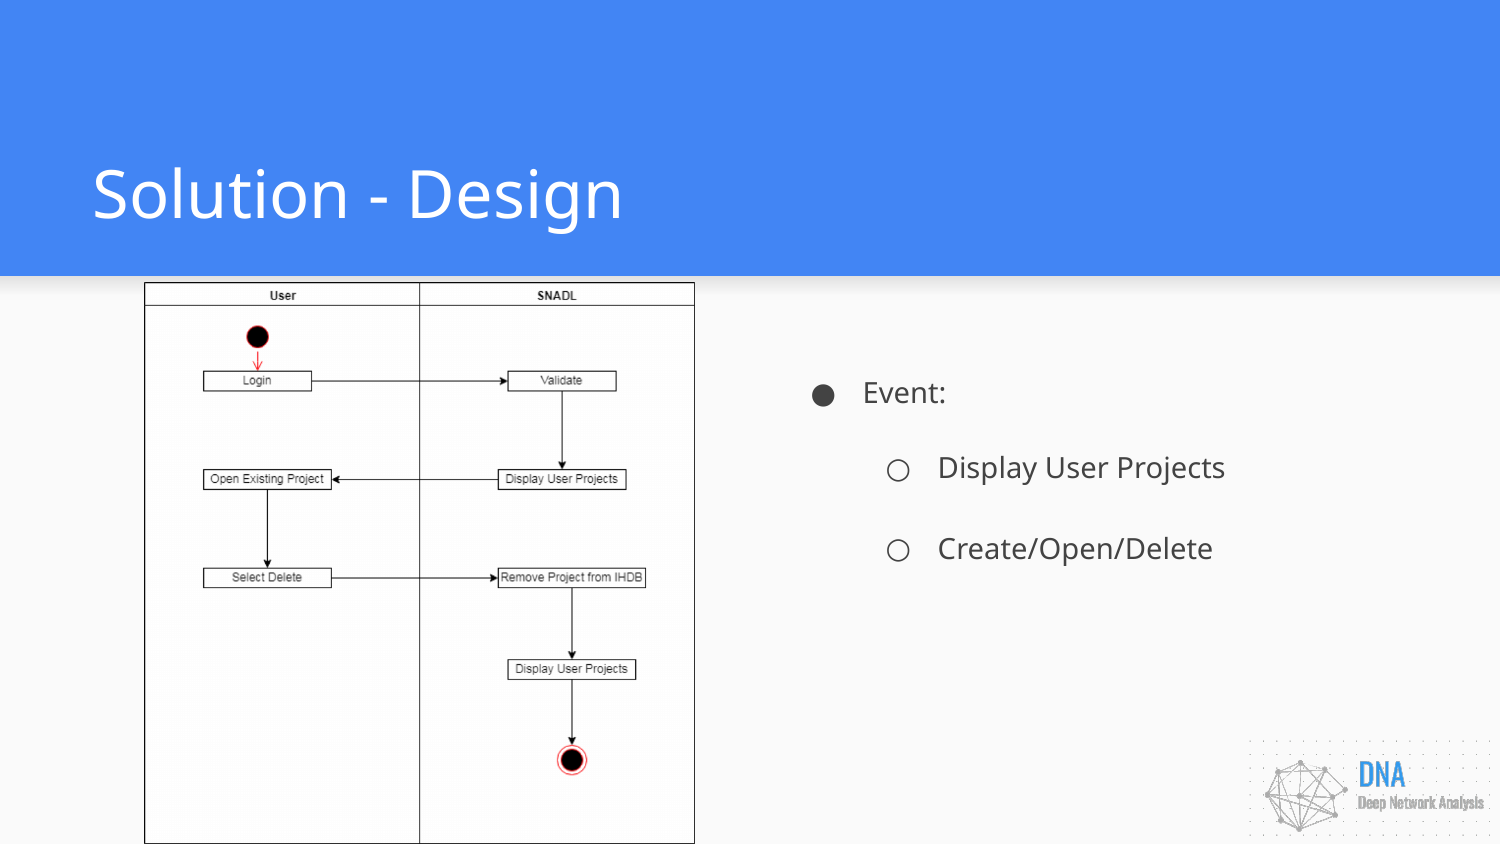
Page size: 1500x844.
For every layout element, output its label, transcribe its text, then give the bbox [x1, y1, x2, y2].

list Event: Display User Projects Create/Open/Delete [772, 354, 1427, 472]
picture [143, 282, 696, 844]
title Solution - Design [77, 121, 1427, 248]
picture [1243, 735, 1500, 844]
